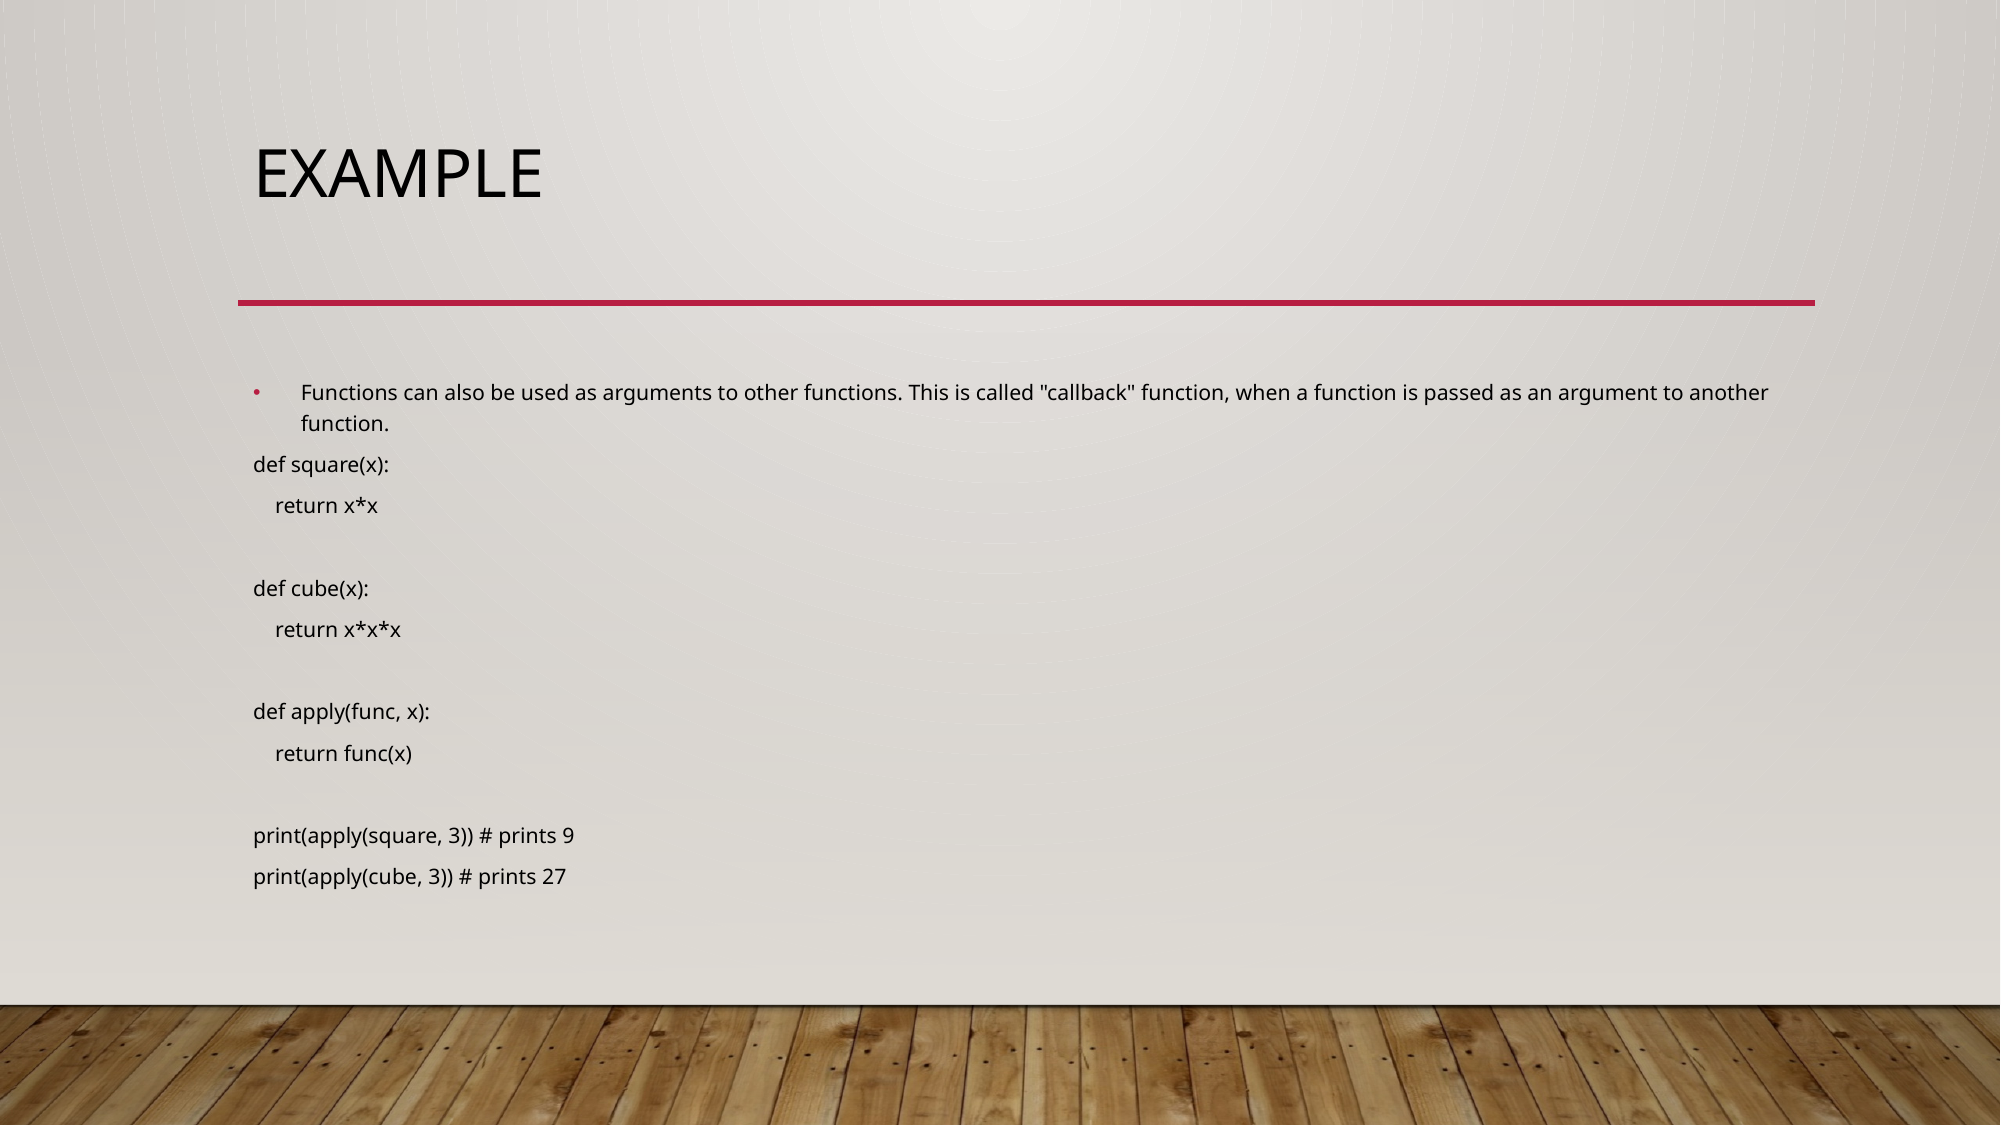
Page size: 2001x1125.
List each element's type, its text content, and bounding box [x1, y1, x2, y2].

list Functions can also be used as arguments to other functions. This is called "callback" function, when a function is passed as an argument to another function. def square(x): return x*x def cube(x): return x*x*x def apply(func, x): return func(x) print(apply(square, 3)) # prints 9 print(apply(cube, 3)) # prints 27 [238, 330, 1814, 897]
title Example [238, 131, 1814, 305]
picture [0, 1005, 2000, 1125]
